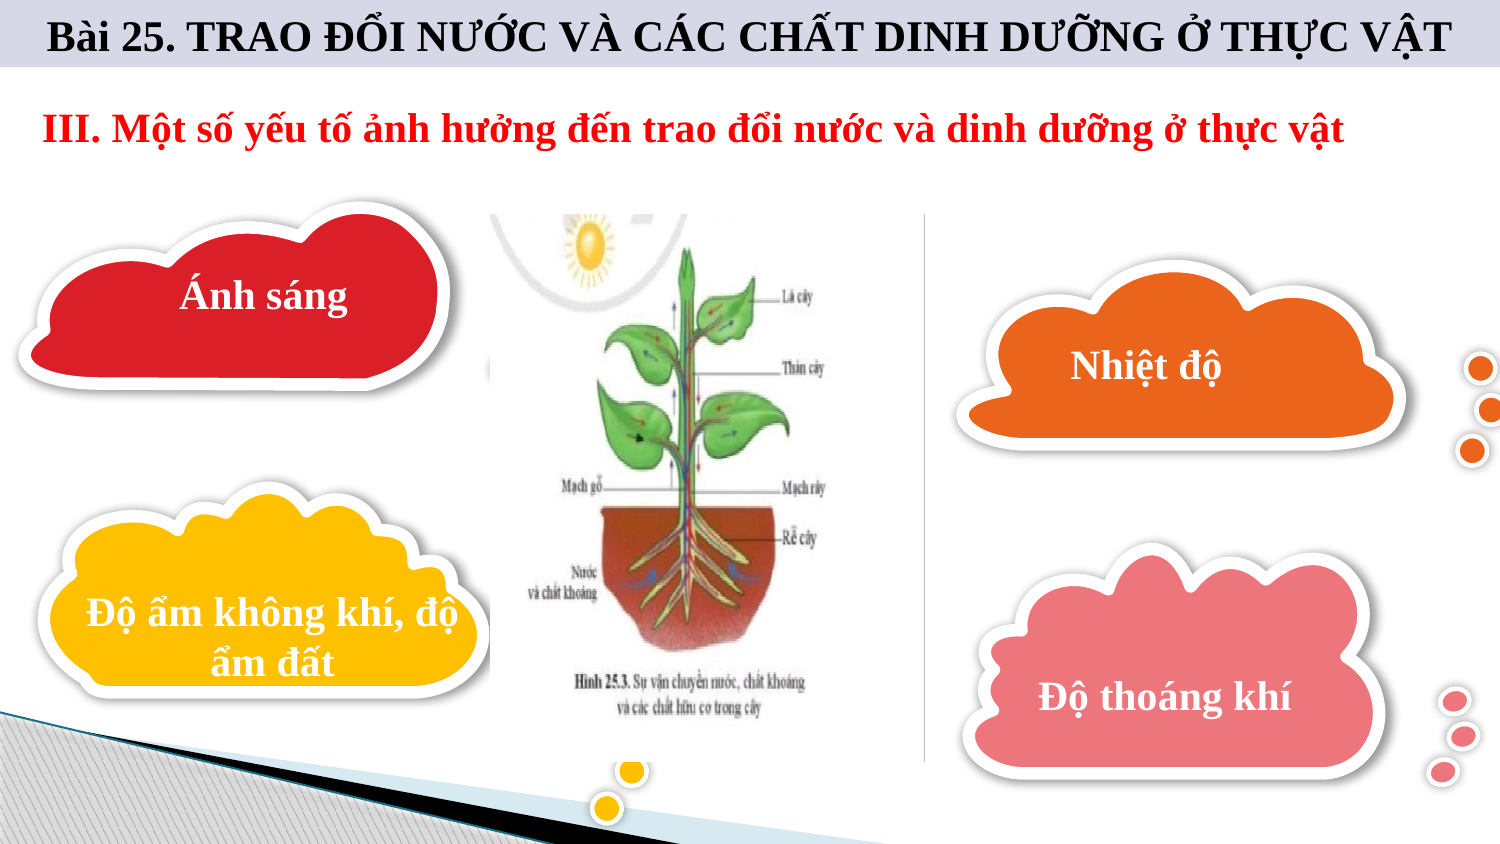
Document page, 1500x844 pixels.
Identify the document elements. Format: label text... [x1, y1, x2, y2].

text_box Bài 25. TRAO ĐỔI NƯỚC VÀ CÁC CHẤT DINH DƯỠNG Ở THỰC VẬT [0, 0, 1500, 68]
text_box [957, 380, 1405, 449]
text_box [993, 261, 1367, 330]
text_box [586, 773, 648, 822]
text_box [964, 669, 1384, 778]
text_box Độ thoáng khí [962, 661, 1368, 727]
picture [490, 214, 926, 762]
text_box [980, 544, 1369, 661]
text_box [85, 203, 443, 260]
text_box Nhiệt độ [929, 330, 1400, 396]
text_box Ánh sáng [49, 260, 478, 325]
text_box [1445, 356, 1500, 463]
text_box [90, 692, 442, 697]
text_box [39, 483, 456, 673]
text_box [20, 289, 444, 390]
text_box Độ ẩm không khí, độ ẩm đất [68, 577, 478, 692]
text_box III. Một số yếu tố ảnh hưởng đến trao đổi nước và dinh dưỡng ở thực vật [27, 68, 1473, 158]
text_box [478, 605, 484, 665]
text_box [1418, 691, 1480, 782]
